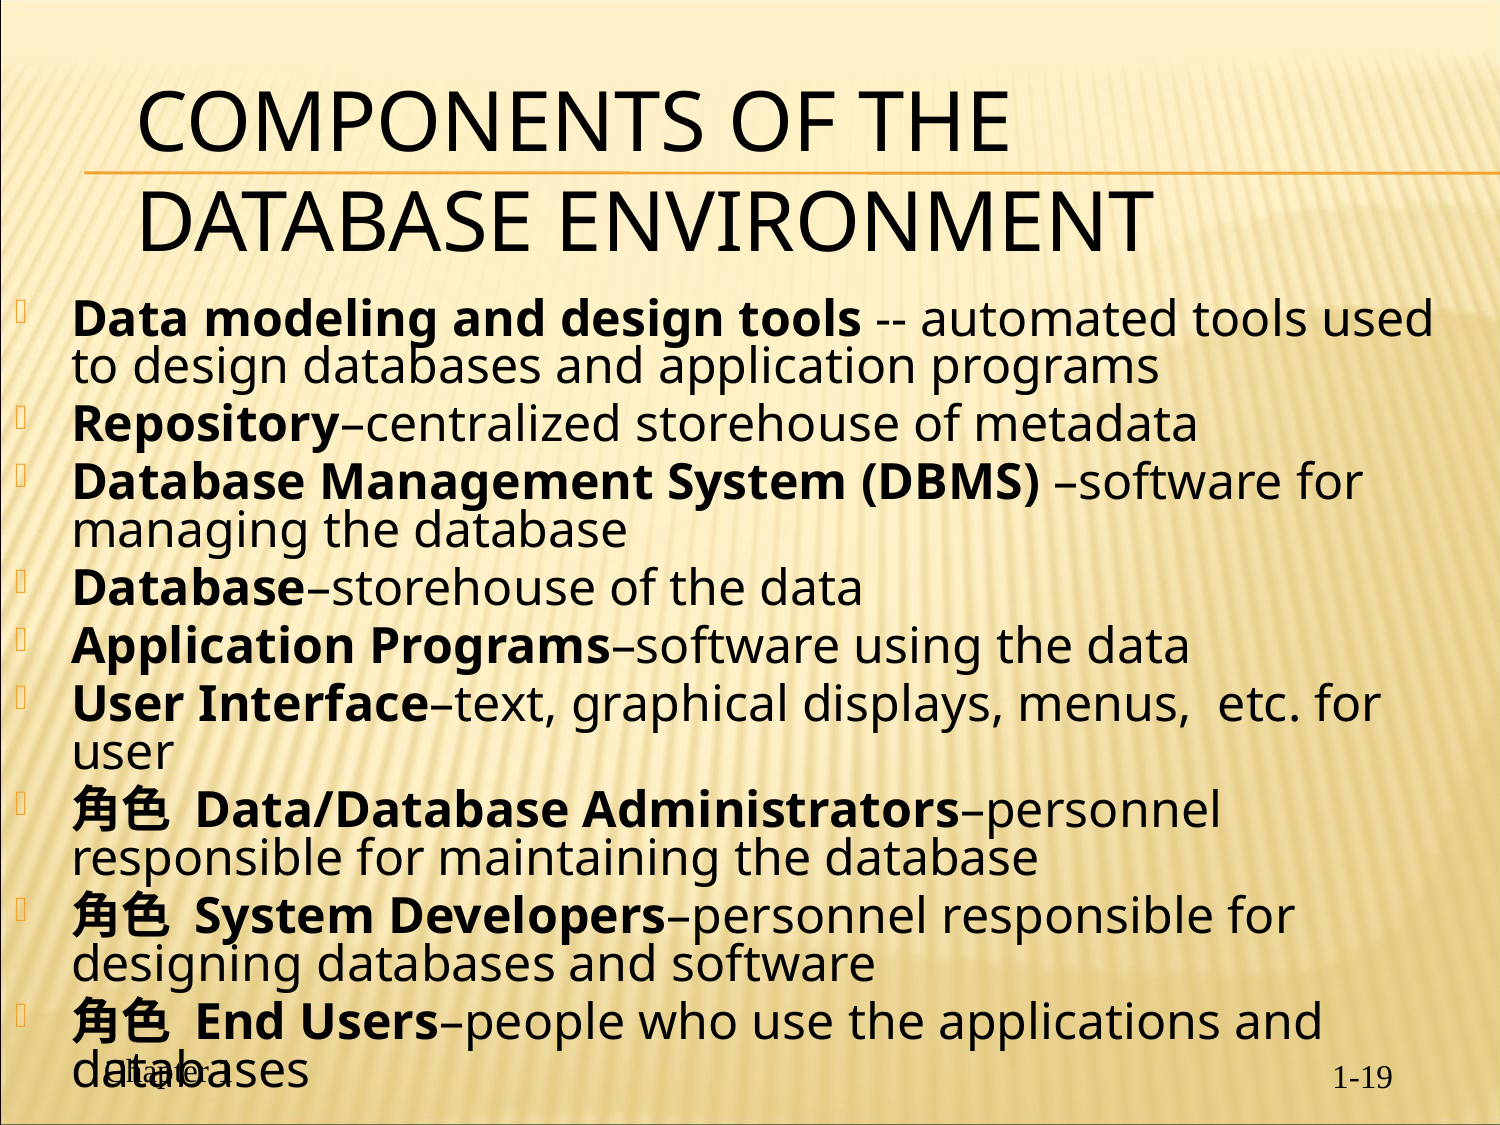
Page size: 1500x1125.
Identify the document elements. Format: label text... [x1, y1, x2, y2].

list Data modeling and design tools -- automated tools used to design databases and application programs Repository–centralized storehouse of metadata Database Management System (DBMS) –software for managing the database Database–storehouse of the data Application Programs–software using the data User Interface–text, graphical displays, menus, etc. for user 角色 Data/Database Administrators–personnel responsible for maintaining the database 角色 System Developers–personnel responsible for designing databases and software 角色 End Users–people who use the applications and databases [0, 290, 1484, 994]
picture [0, 0, 1500, 1125]
title Components of the Database Environment [120, 75, 1395, 261]
